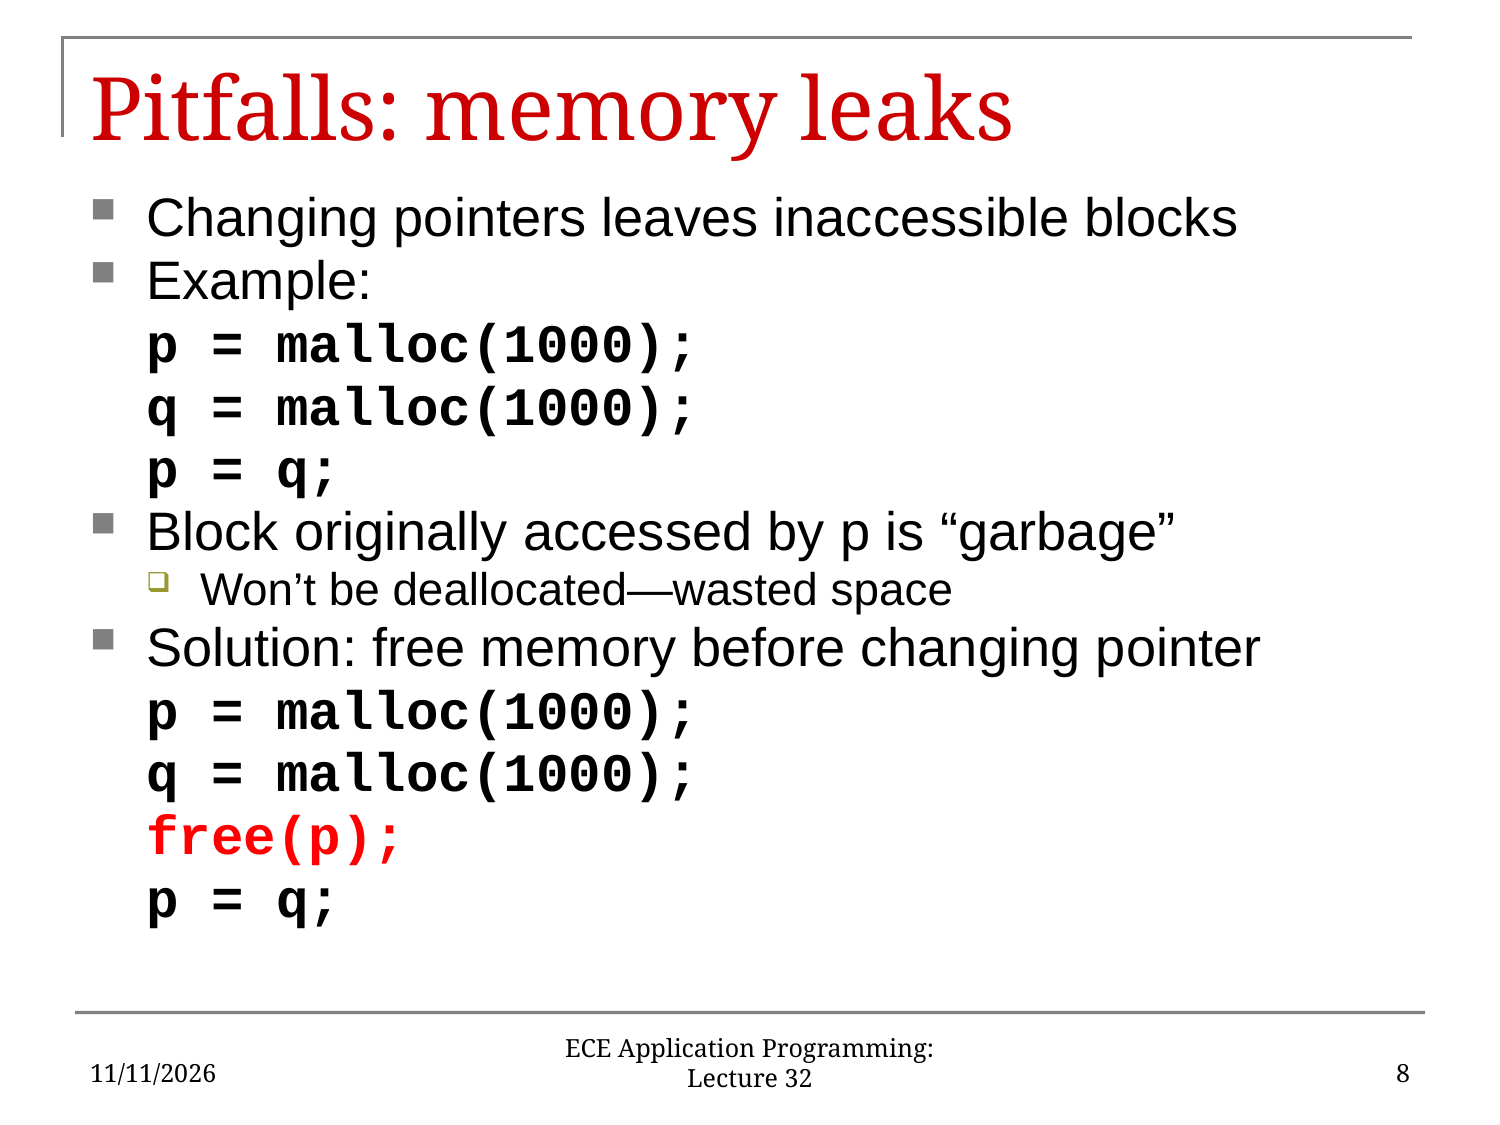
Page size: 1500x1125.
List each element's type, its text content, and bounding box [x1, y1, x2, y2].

footer ECE Application Programming: Lecture 32 [512, 1024, 988, 1101]
list Changing pointers leaves inaccessible blocks Example: p = malloc(1000); q = malloc(1000); p = q; Block originally accessed by p is “garbage” Won’t be deallocated—wasted space Solution: free memory before changing pointer p = malloc(1000); q = malloc(1000); free(p); p = q; [75, 187, 1425, 1006]
title Pitfalls: memory leaks [75, 45, 1425, 163]
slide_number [74, 1023, 426, 1100]
slide_number 8 [1074, 1023, 1426, 1100]
